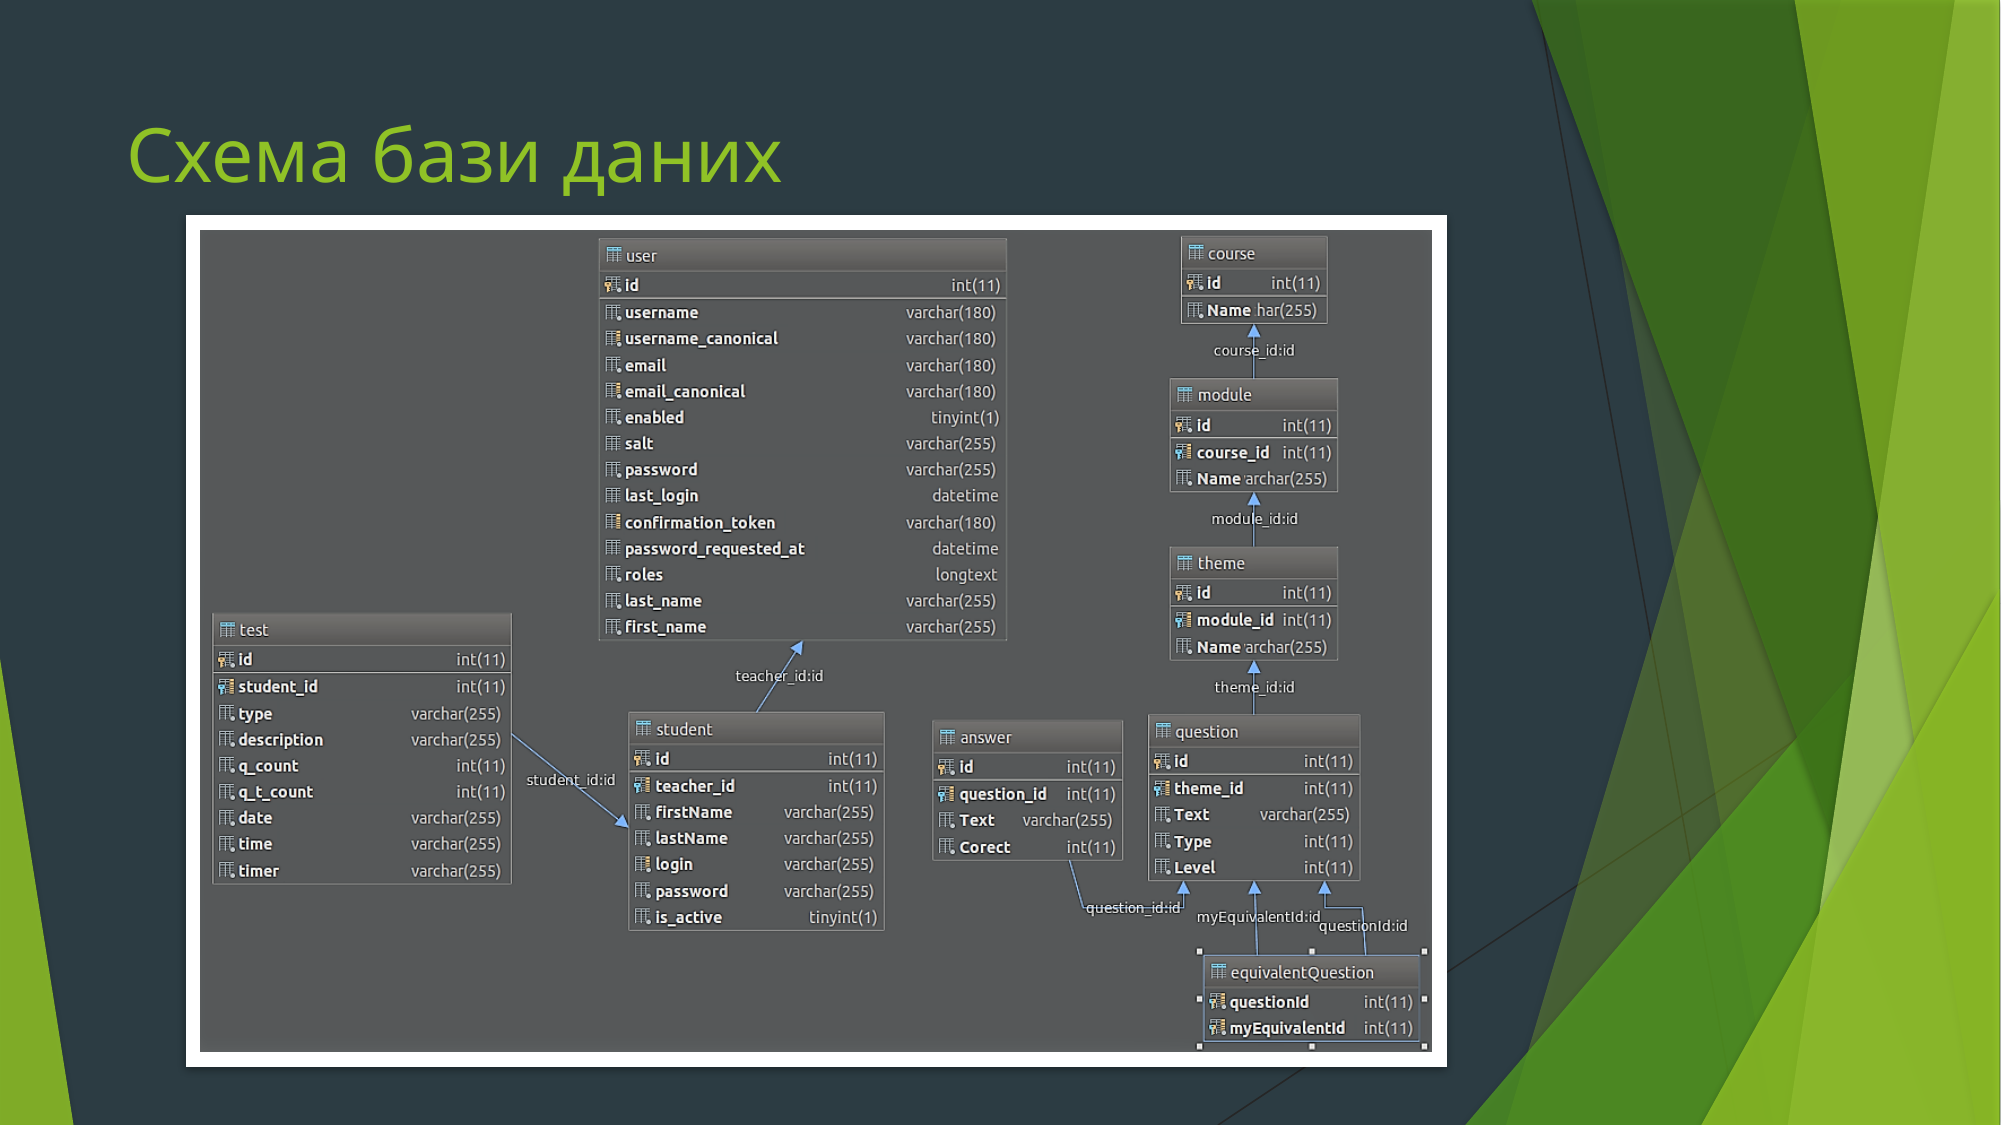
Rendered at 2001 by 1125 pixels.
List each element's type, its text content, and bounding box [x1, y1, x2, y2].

picture [199, 229, 1433, 1053]
title Схема бази даних [111, 99, 1522, 215]
